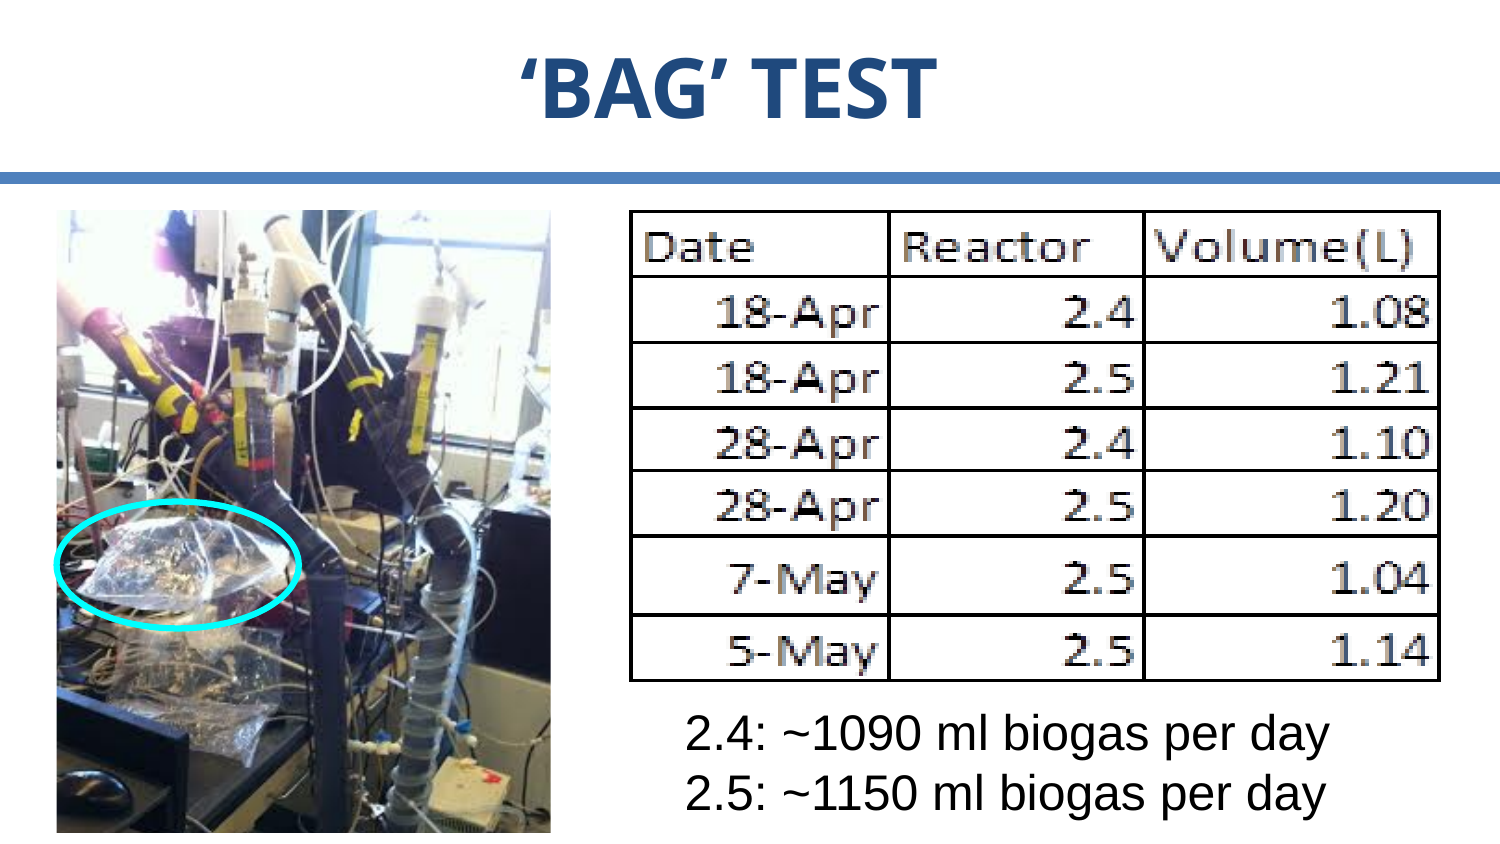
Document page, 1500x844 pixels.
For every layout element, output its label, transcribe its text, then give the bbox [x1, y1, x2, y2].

text_box ‘Bag’ Test [182, 13, 1277, 157]
title 2.4: ~1090 ml biogas per day 2.5: ~1150 ml biogas per day [669, 694, 1372, 792]
picture [56, 210, 551, 833]
picture [629, 210, 1446, 687]
